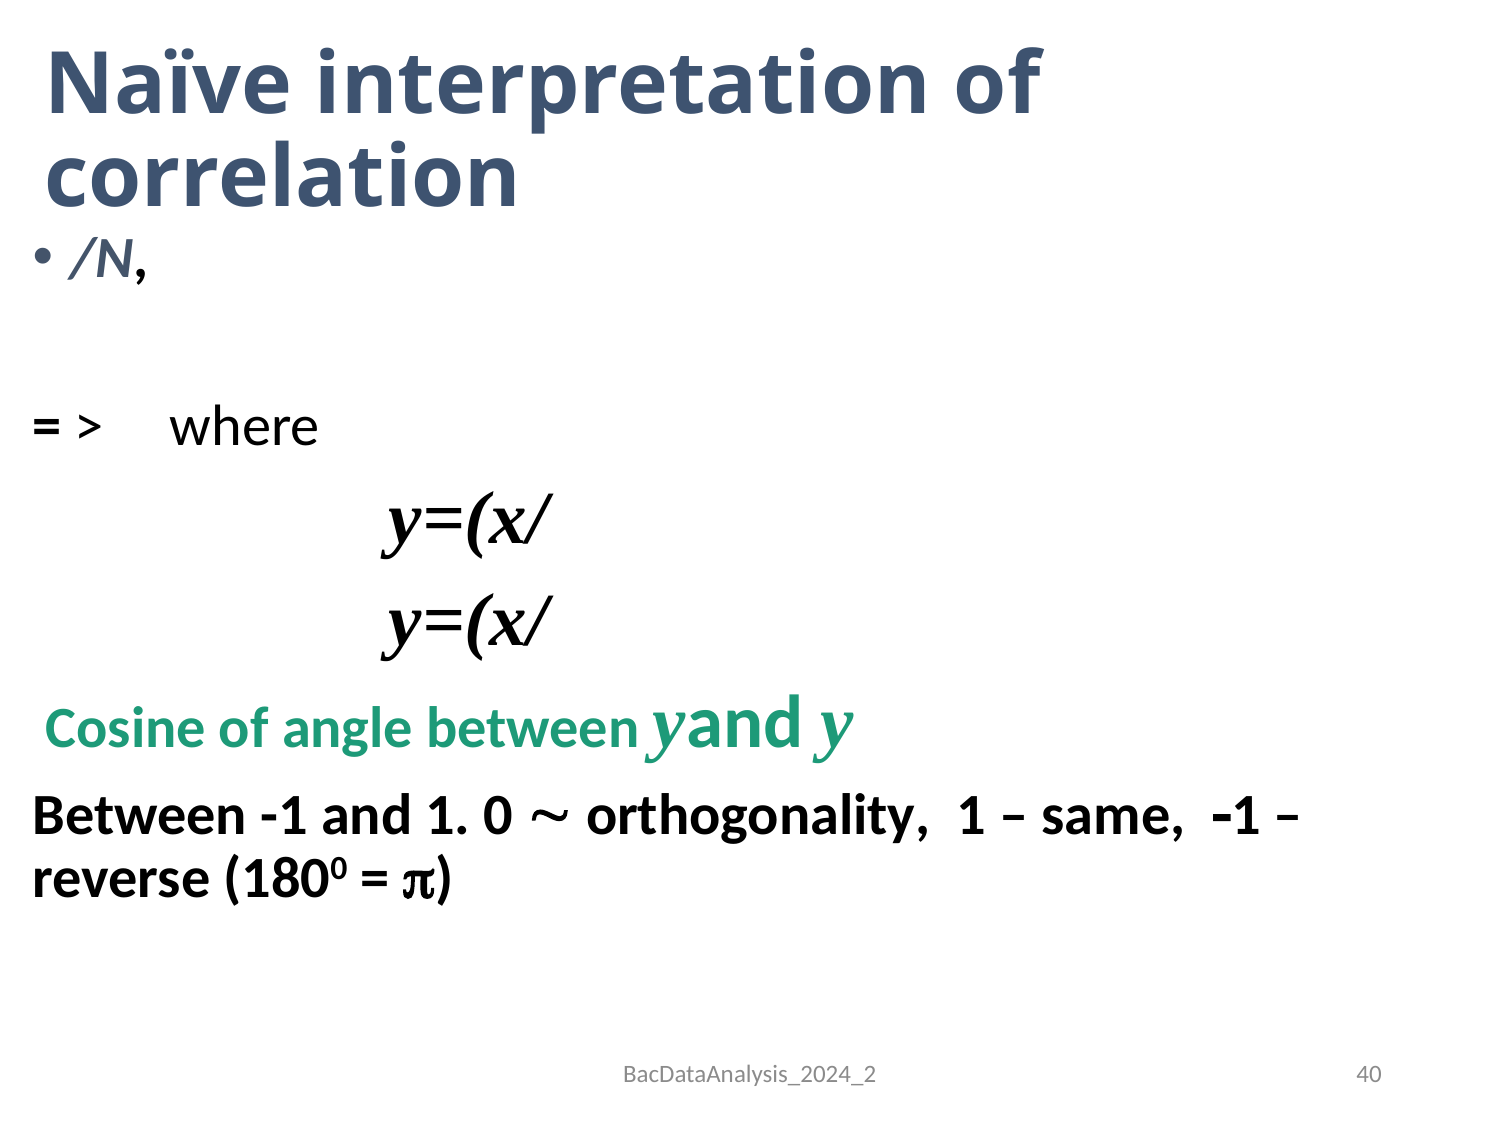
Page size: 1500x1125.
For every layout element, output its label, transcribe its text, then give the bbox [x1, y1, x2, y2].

footer BacDataAnalysis_2024_2 [496, 1042, 1004, 1103]
title Naïve interpretation of correlation [29, 30, 1425, 233]
slide_number 40 [1059, 1042, 1397, 1103]
